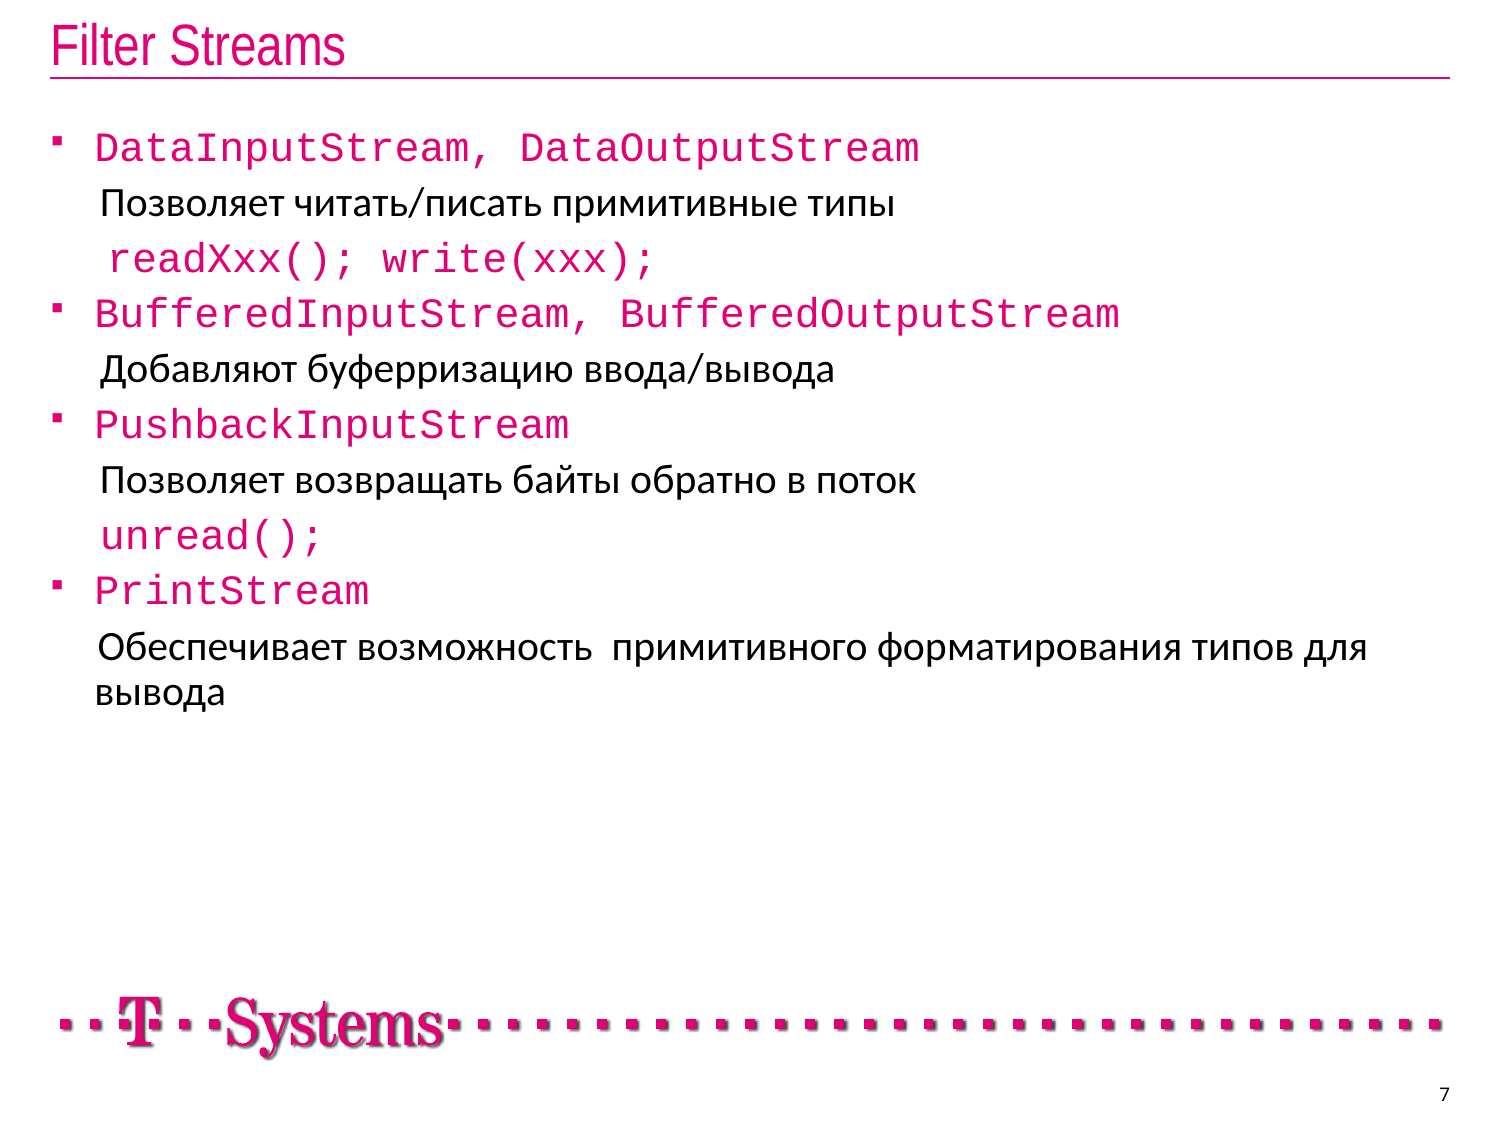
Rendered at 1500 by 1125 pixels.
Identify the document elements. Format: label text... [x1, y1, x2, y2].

list DataInputStream, DataOutputStream Позволяет читать/писать примитивные типы readXxx(); write(xxx); BufferedInputStream, BufferedOutputStream Добавляют буферризацию ввода/вывода PushbackInputStream Позволяет возвращать байты обратно в поток unread(); PrintStream Обеспечивает возможность примитивного форматирования типов для вывода [50, 125, 1450, 988]
title Filter Streams [50, 14, 1450, 91]
slide_number 7 [1361, 1082, 1451, 1107]
